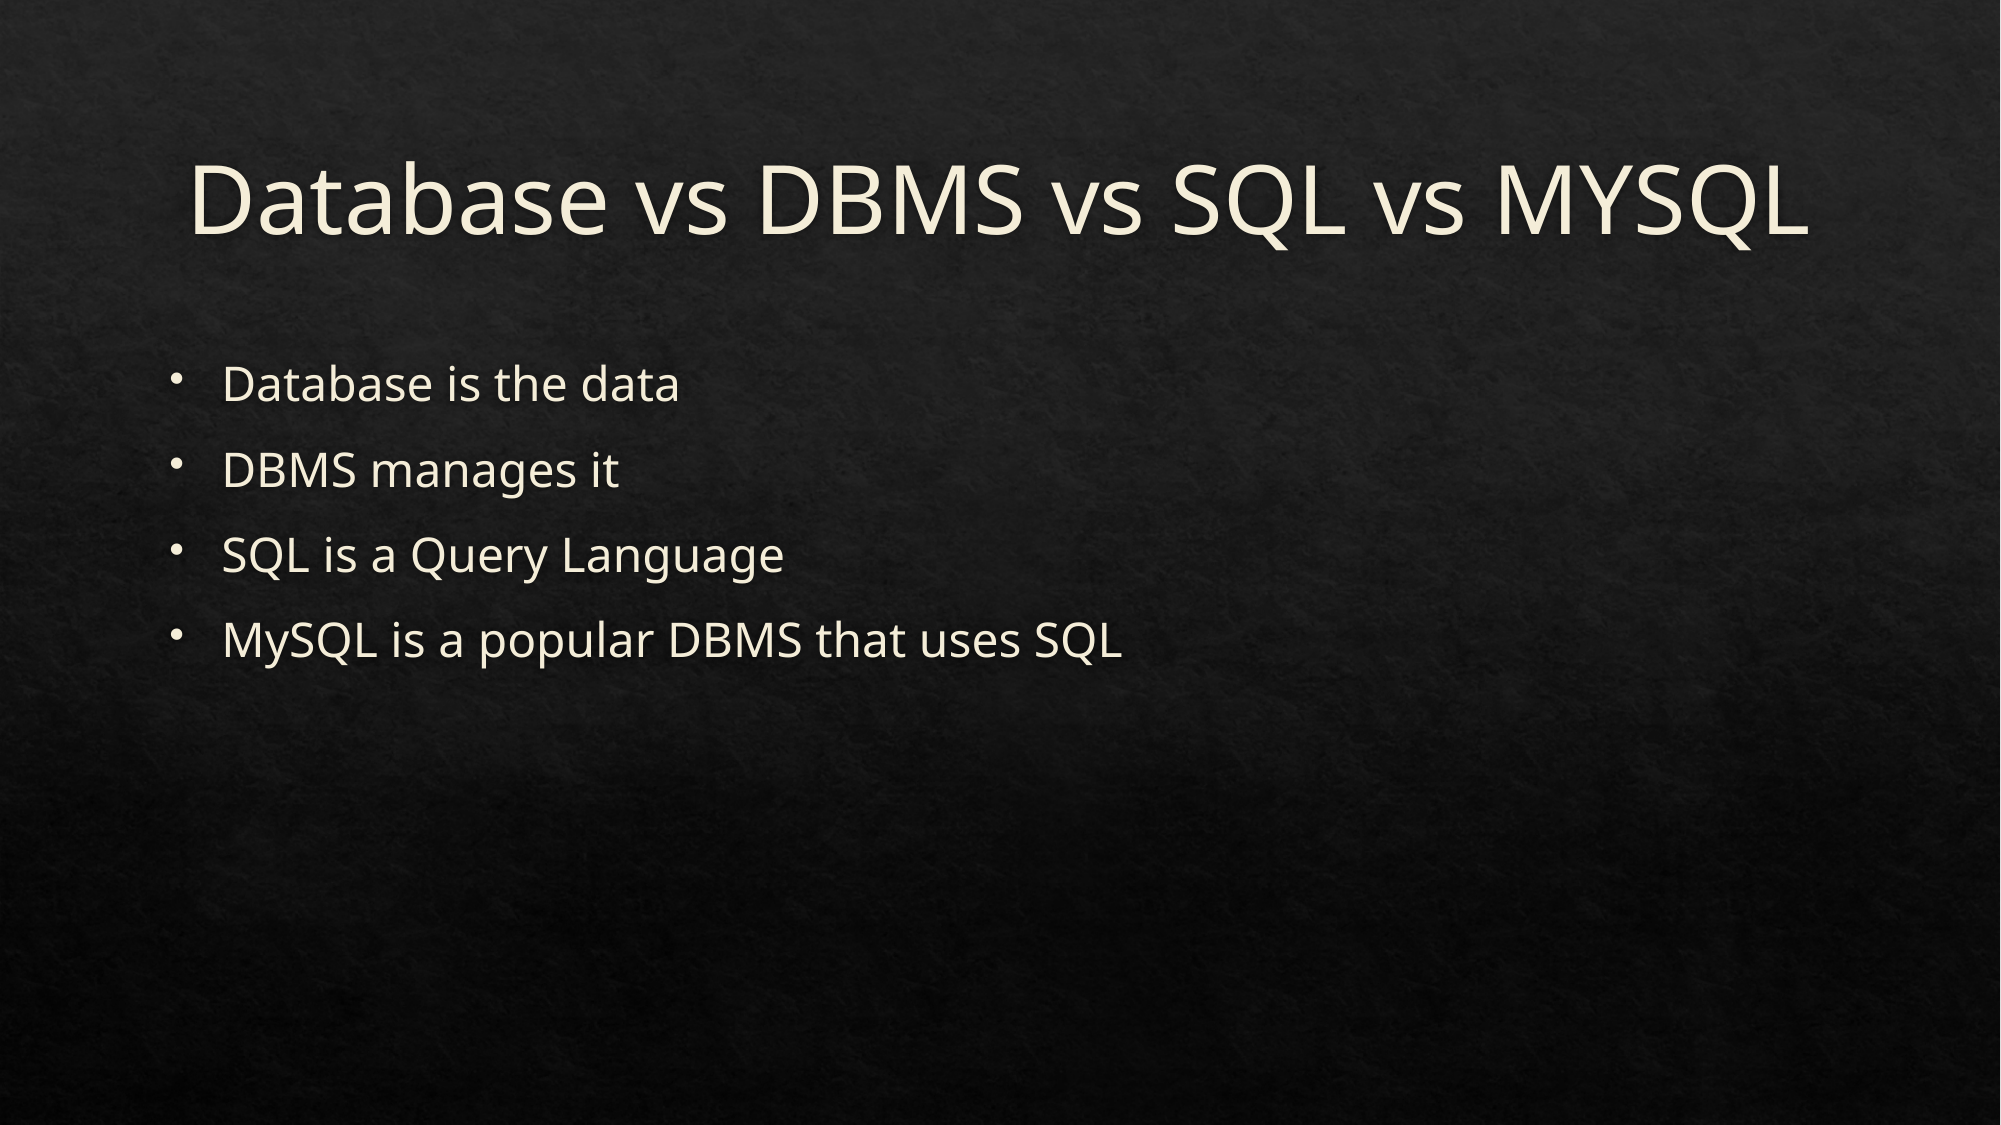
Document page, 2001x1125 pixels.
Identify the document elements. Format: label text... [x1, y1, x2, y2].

title Database vs DBMS vs SQL vs MYSQL [149, 99, 1849, 307]
list Database is the data DBMS manages it SQL is a Query Language MySQL is a popular DBMS that uses SQL [149, 340, 1849, 950]
